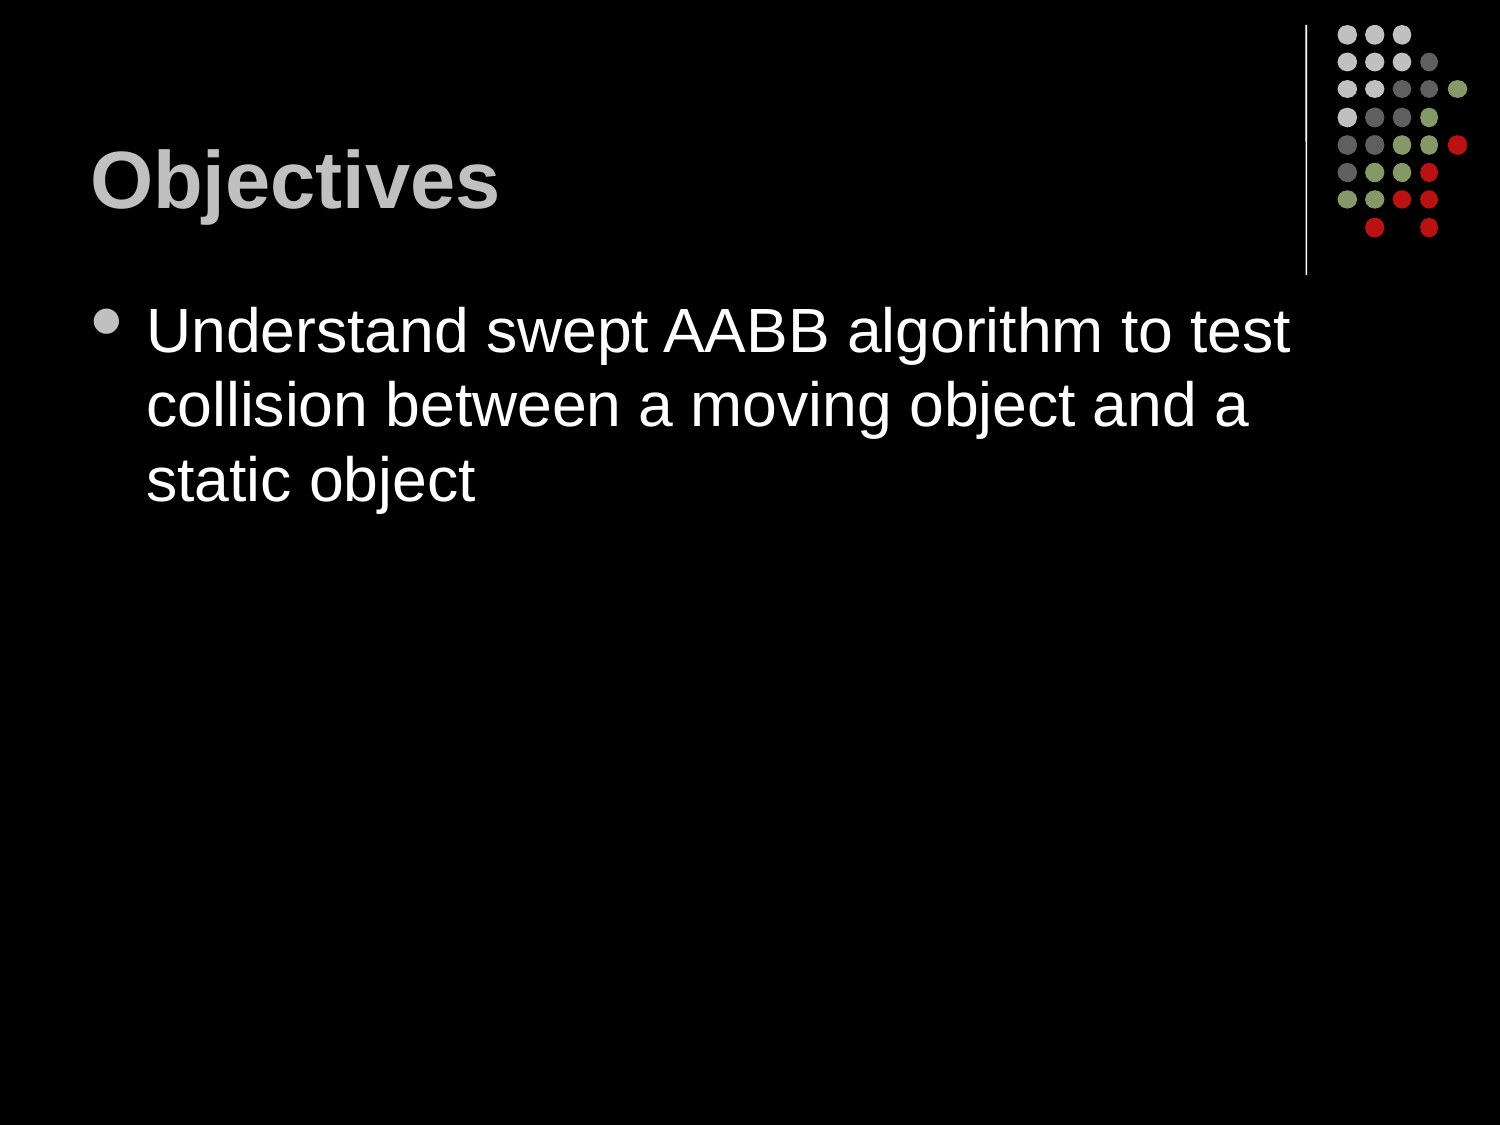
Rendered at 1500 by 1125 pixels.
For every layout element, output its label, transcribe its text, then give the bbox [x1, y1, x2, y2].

title Objectives [75, 20, 1313, 233]
list Understand swept AABB algorithm to test collision between a moving object and a static object [75, 282, 1425, 1006]
